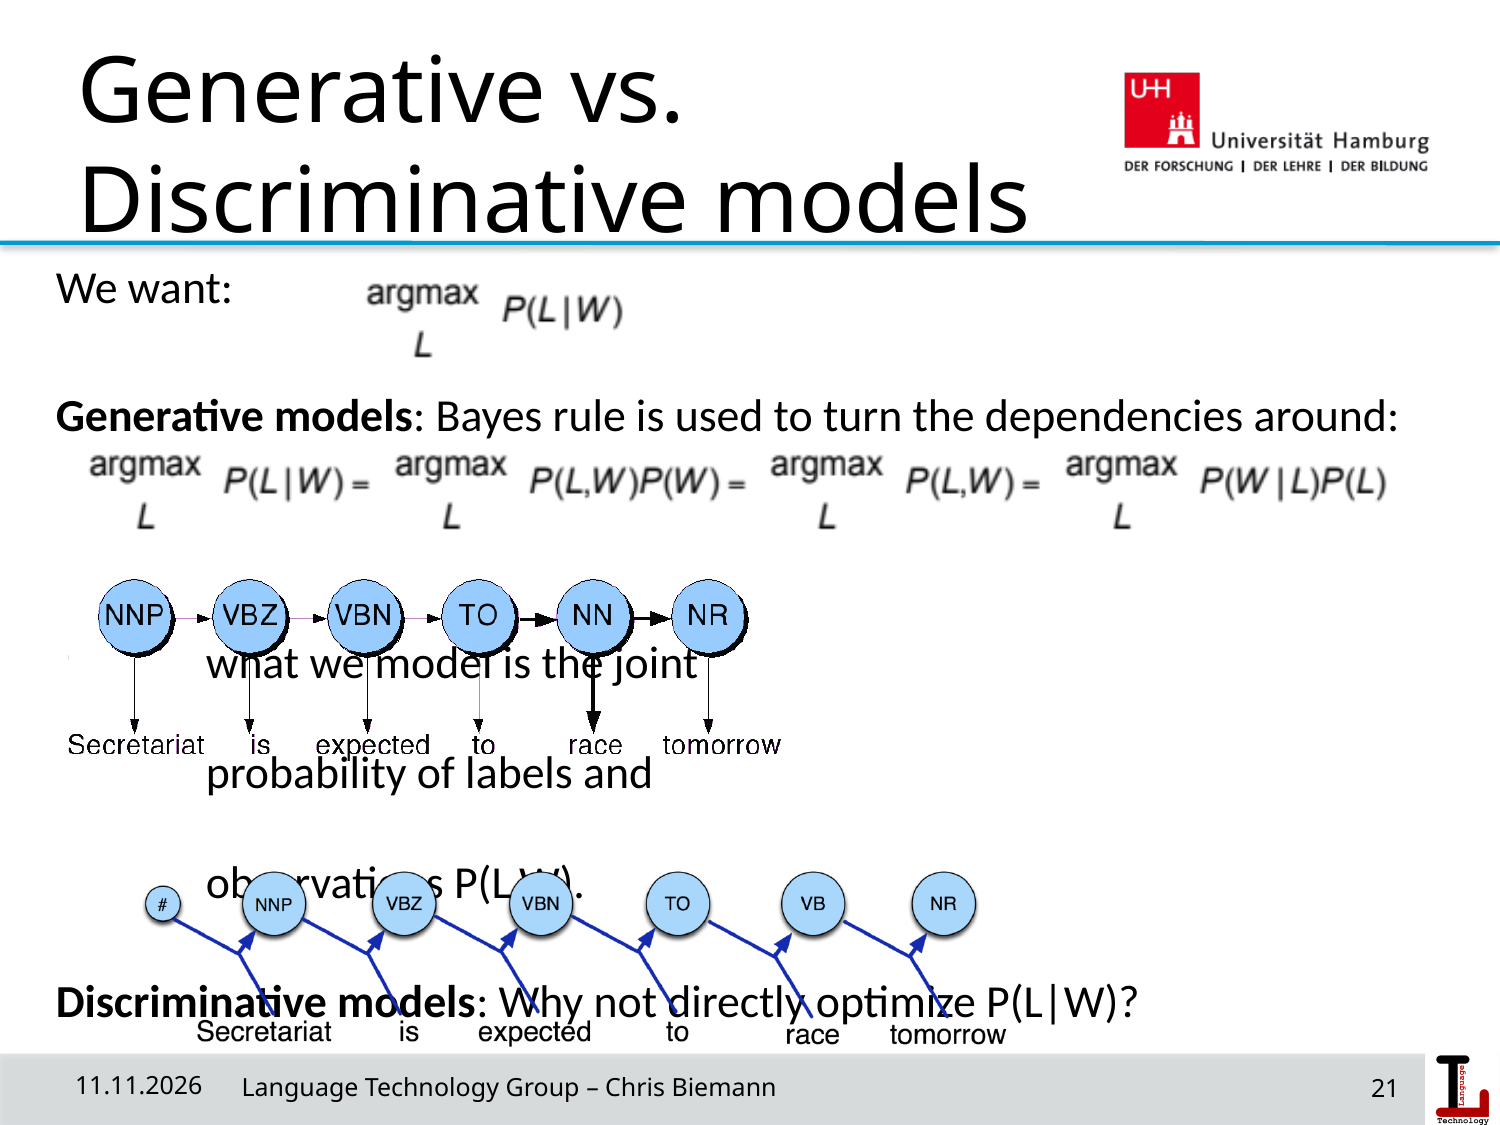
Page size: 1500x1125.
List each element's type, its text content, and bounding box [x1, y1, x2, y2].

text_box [345, 256, 627, 370]
picture [68, 579, 782, 770]
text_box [68, 427, 1391, 541]
slide_number 21 [1102, 1052, 1415, 1125]
list We want: Generative models: Bayes rule is used to turn the dependencies around: what we model is the joint probability of labels and observations P(L,W). Discriminative models: Why not directly optimize P(L|W)? [41, 249, 1459, 1047]
text_box Language Technology Group – Chris Biemann [235, 1060, 978, 1117]
text_box 08.05.19 [74, 1056, 224, 1117]
title Generative vs. Discriminative models [62, 23, 1191, 161]
picture [1425, 1052, 1500, 1125]
picture [139, 867, 1015, 1052]
